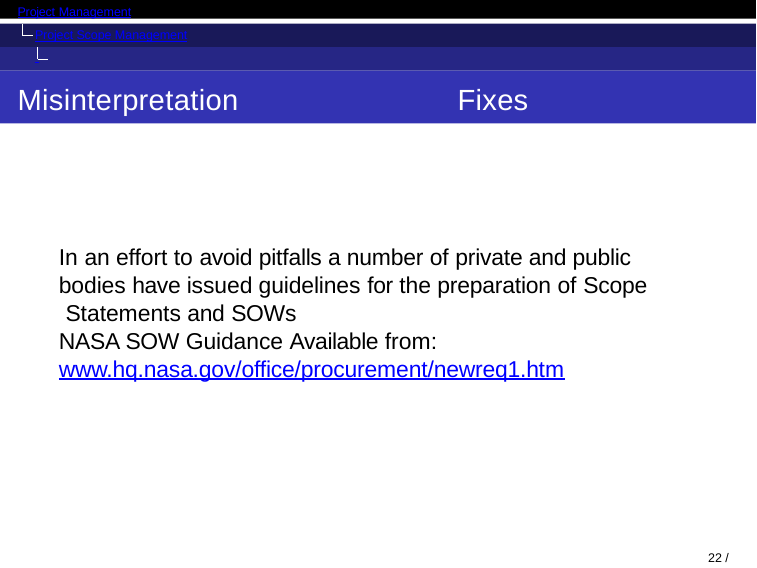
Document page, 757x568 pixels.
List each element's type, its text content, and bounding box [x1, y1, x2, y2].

text_box [191, 23, 756, 47]
text_box [0, 70, 756, 124]
text_box Misinterpretation [17, 78, 242, 116]
text_box Fixes [457, 78, 531, 116]
text_box Project Management [0, 0, 756, 19]
slide_number 21 / 53 [701, 548, 746, 568]
text_box [0, 23, 33, 47]
text_box [0, 47, 756, 70]
text_box Project Scope Management Introduction [33, 16, 191, 66]
text_box In an effort to avoid pitfalls a number of private and public bodies have issued guidelines for the preparation of Scope Statements and SOWs NASA SOW Guidance Available from: www.hq.nasa.gov/office/procurement/newreq1.htm [56, 240, 651, 382]
